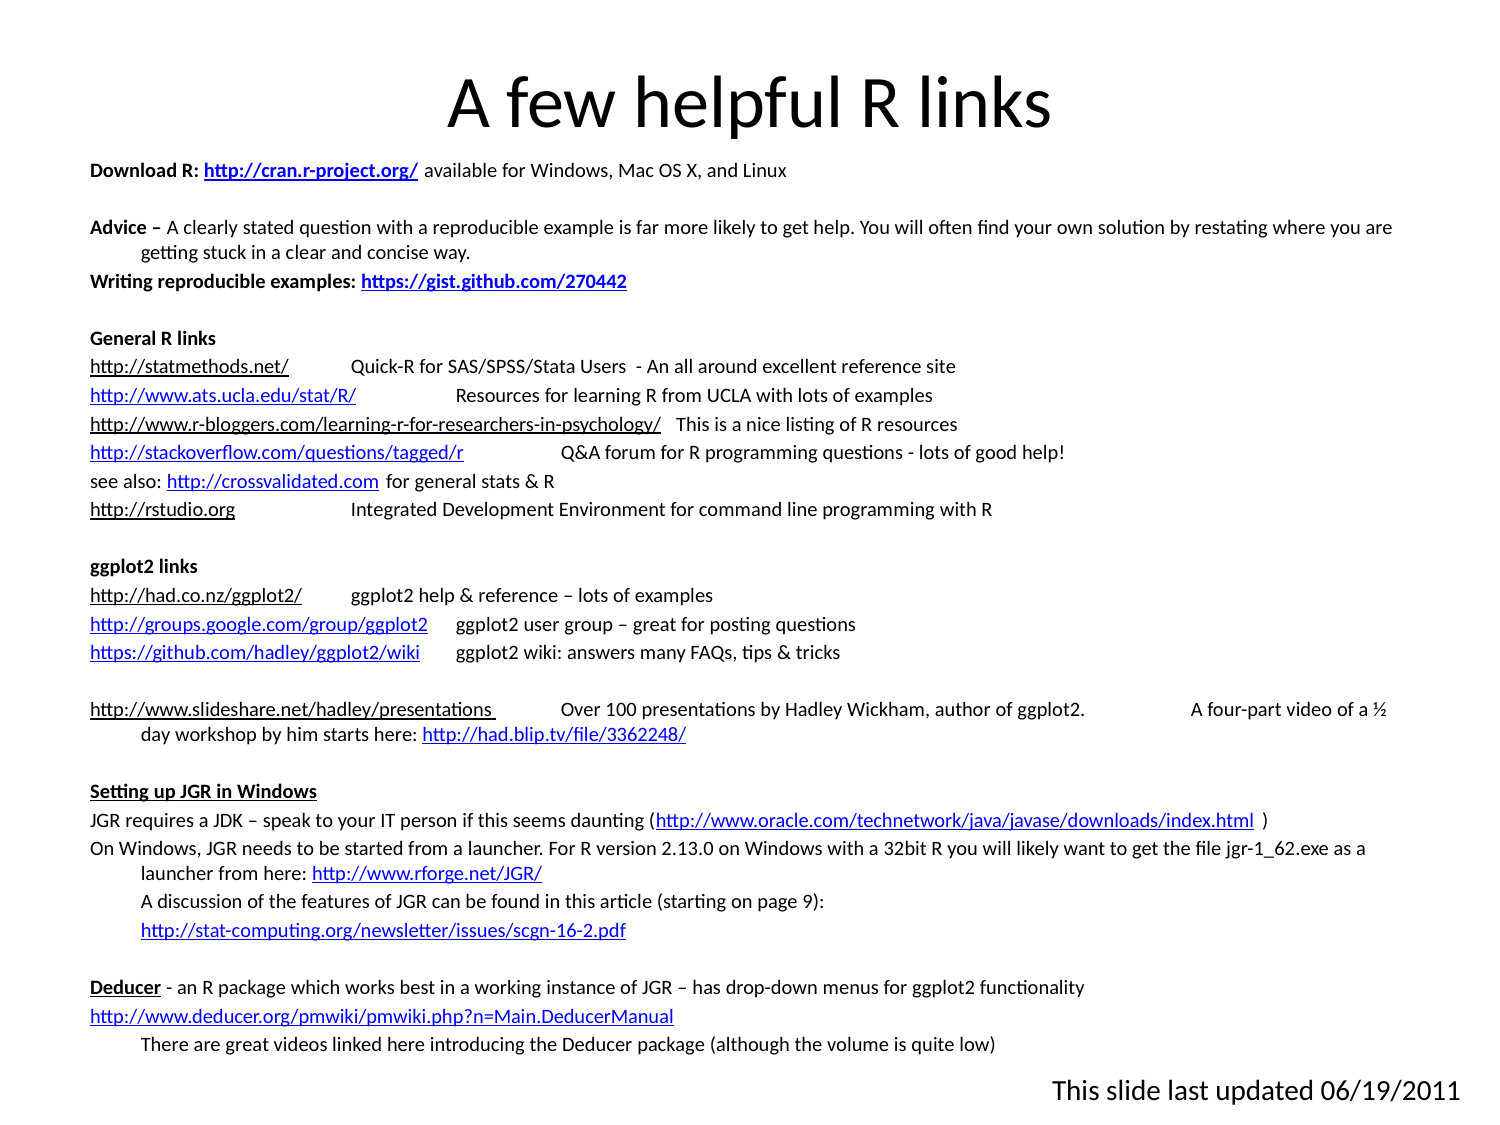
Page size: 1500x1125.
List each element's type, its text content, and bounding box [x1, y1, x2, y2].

text_box This slide last updated 06/19/2011 [1037, 1064, 1500, 1115]
list Download R: http://cran.r-project.org/ available for Windows, Mac OS X, and Linux Advice – A clearly stated question with a reproducible example is far more likely to get help. You will often find your own solution by restating where you are getting stuck in a clear and concise way. Writing reproducible examples: https://gist.github.com/270442 General R links http://statmethods.net/ Quick-R for SAS/SPSS/Stata Users - An all around excellent reference site http://www.ats.ucla.edu/stat/R/ Resources for learning R from UCLA with lots of examples http://www.r-bloggers.com/learning-r-for-researchers-in-psychology/ This is a nice listing of R resources http://stackoverflow.com/questions/tagged/r Q&A forum for R programming questions - lots of good help! see also: http://crossvalidated.com for general stats & R http://rstudio.org Integrated Development Environment for command line programming with R ggplot2 links http://had.co.nz/ggplot2/ ggplot2 help & reference – lots of examples http://groups.google.com/group/ggplot2 ggplot2 user group – great for posting questions https://github.com/hadley/ggplot2/wiki ggplot2 wiki: answers many FAQs, tips & tricks http://www.slideshare.net/hadley/presentations Over 100 presentations by Hadley Wickham, author of ggplot2. A four-part video of a ½ day workshop by him starts here: http://had.blip.tv/file/3362248/ Setting up JGR in Windows JGR requires a JDK – speak to your IT person if this seems daunting (http://www.oracle.com/technetwork/java/javase/downloads/index.html) On Windows, JGR needs to be started from a launcher. For R version 2.13.0 on Windows with a 32bit R you will likely want to get the file jgr-1_62.exe as a launcher from here: http://www.rforge.net/JGR/ A discussion of the features of JGR can be found in this article (starting on page 9): http://stat-computing.org/newsletter/issues/scgn-16-2.pdf Deducer - an R package which works best in a working instance of JGR – has drop-down menus for ggplot2 functionality http://www.deducer.org/pmwiki/pmwiki.php?n=Main.DeducerManual There are great videos linked here introducing the Deducer package (although the volume is quite low) [75, 149, 1425, 1075]
title A few helpful R links [75, 45, 1425, 149]
